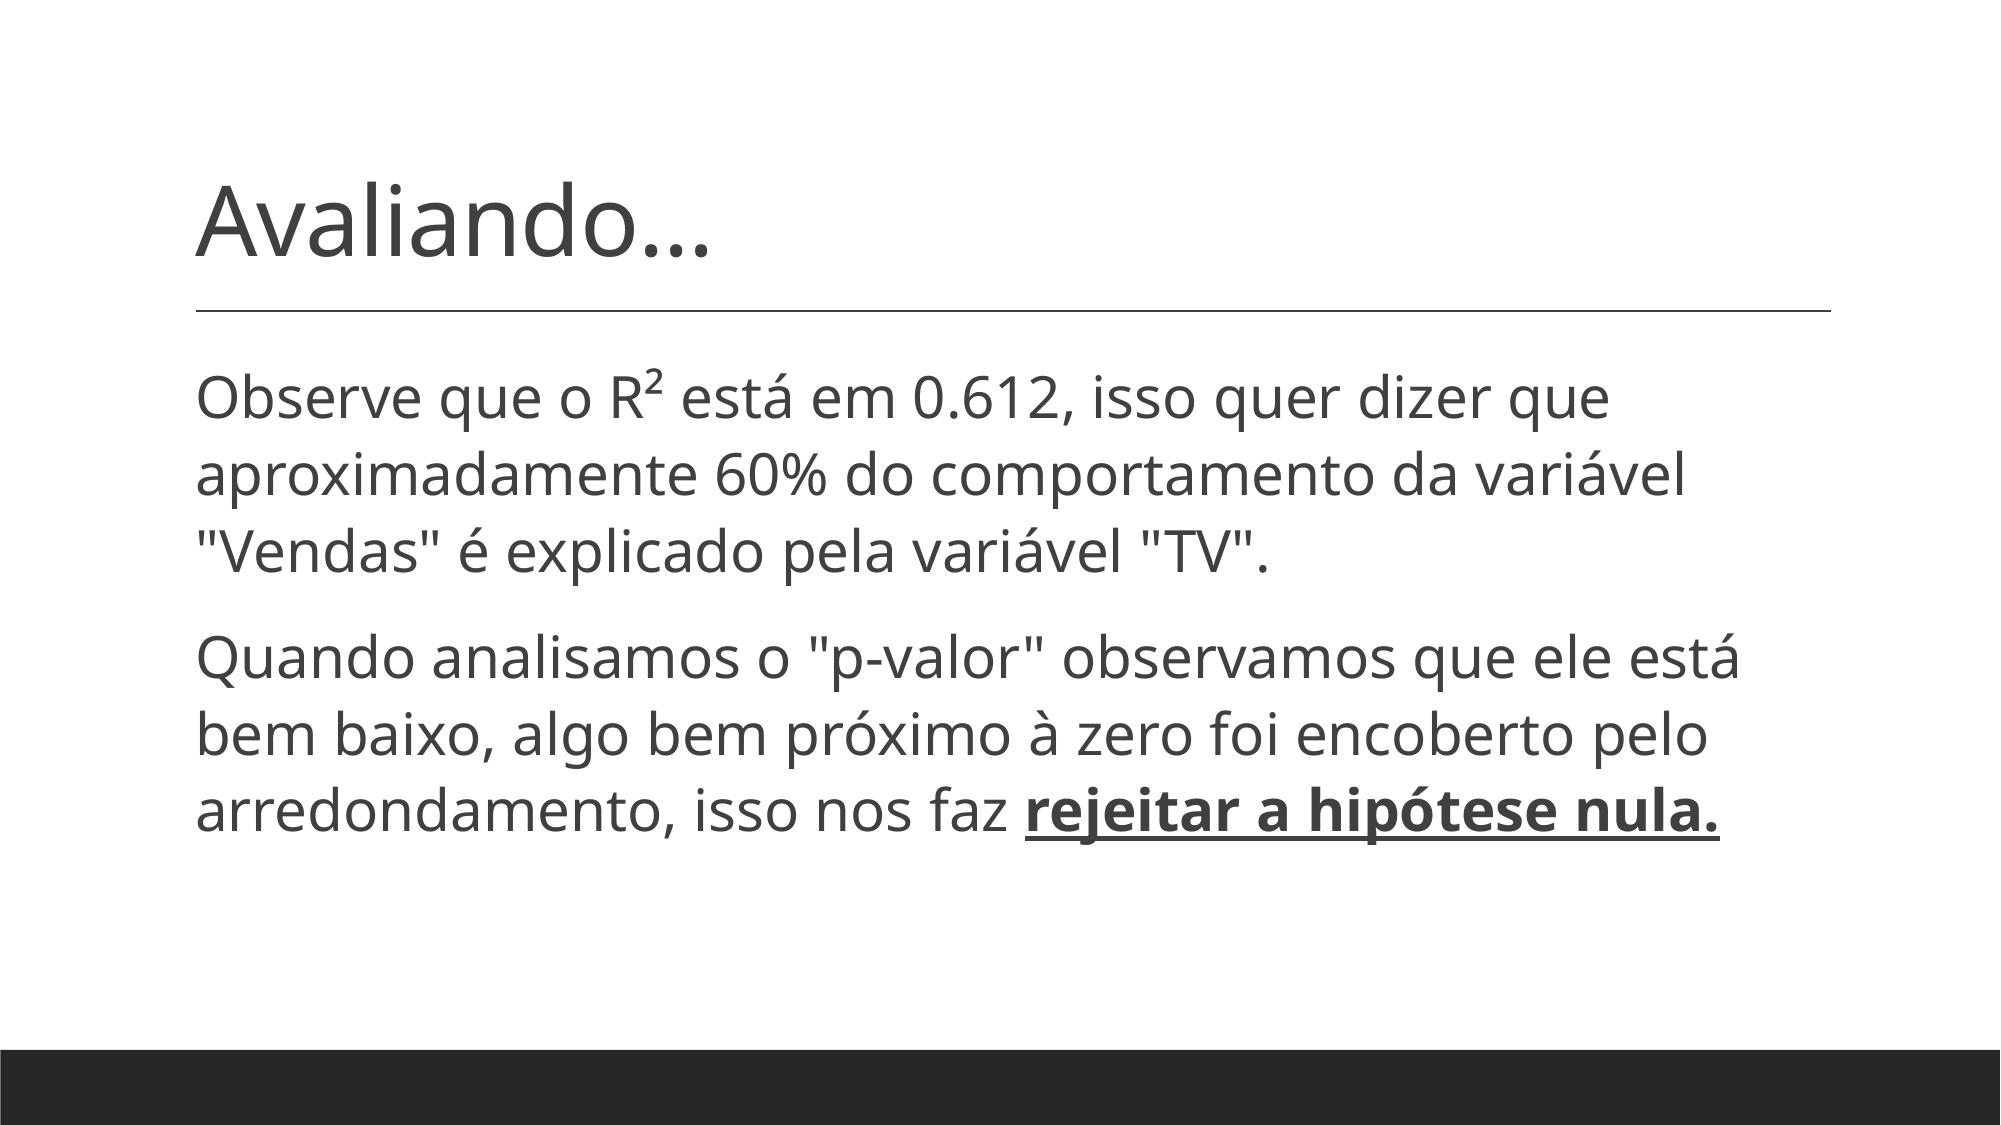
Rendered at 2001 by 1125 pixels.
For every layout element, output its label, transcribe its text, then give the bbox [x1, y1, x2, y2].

title Avaliando... [180, 47, 1830, 285]
list Observe que o R² está em 0.612, isso quer dizer que aproximadamente 60% do comportamento da variável "Vendas" é explicado pela variável "TV". Quando analisamos o "p-valor" observamos que ele está bem baixo, algo bem próximo à zero foi encoberto pelo arredondamento, isso nos faz rejeitar a hipótese nula. [180, 345, 1830, 963]
